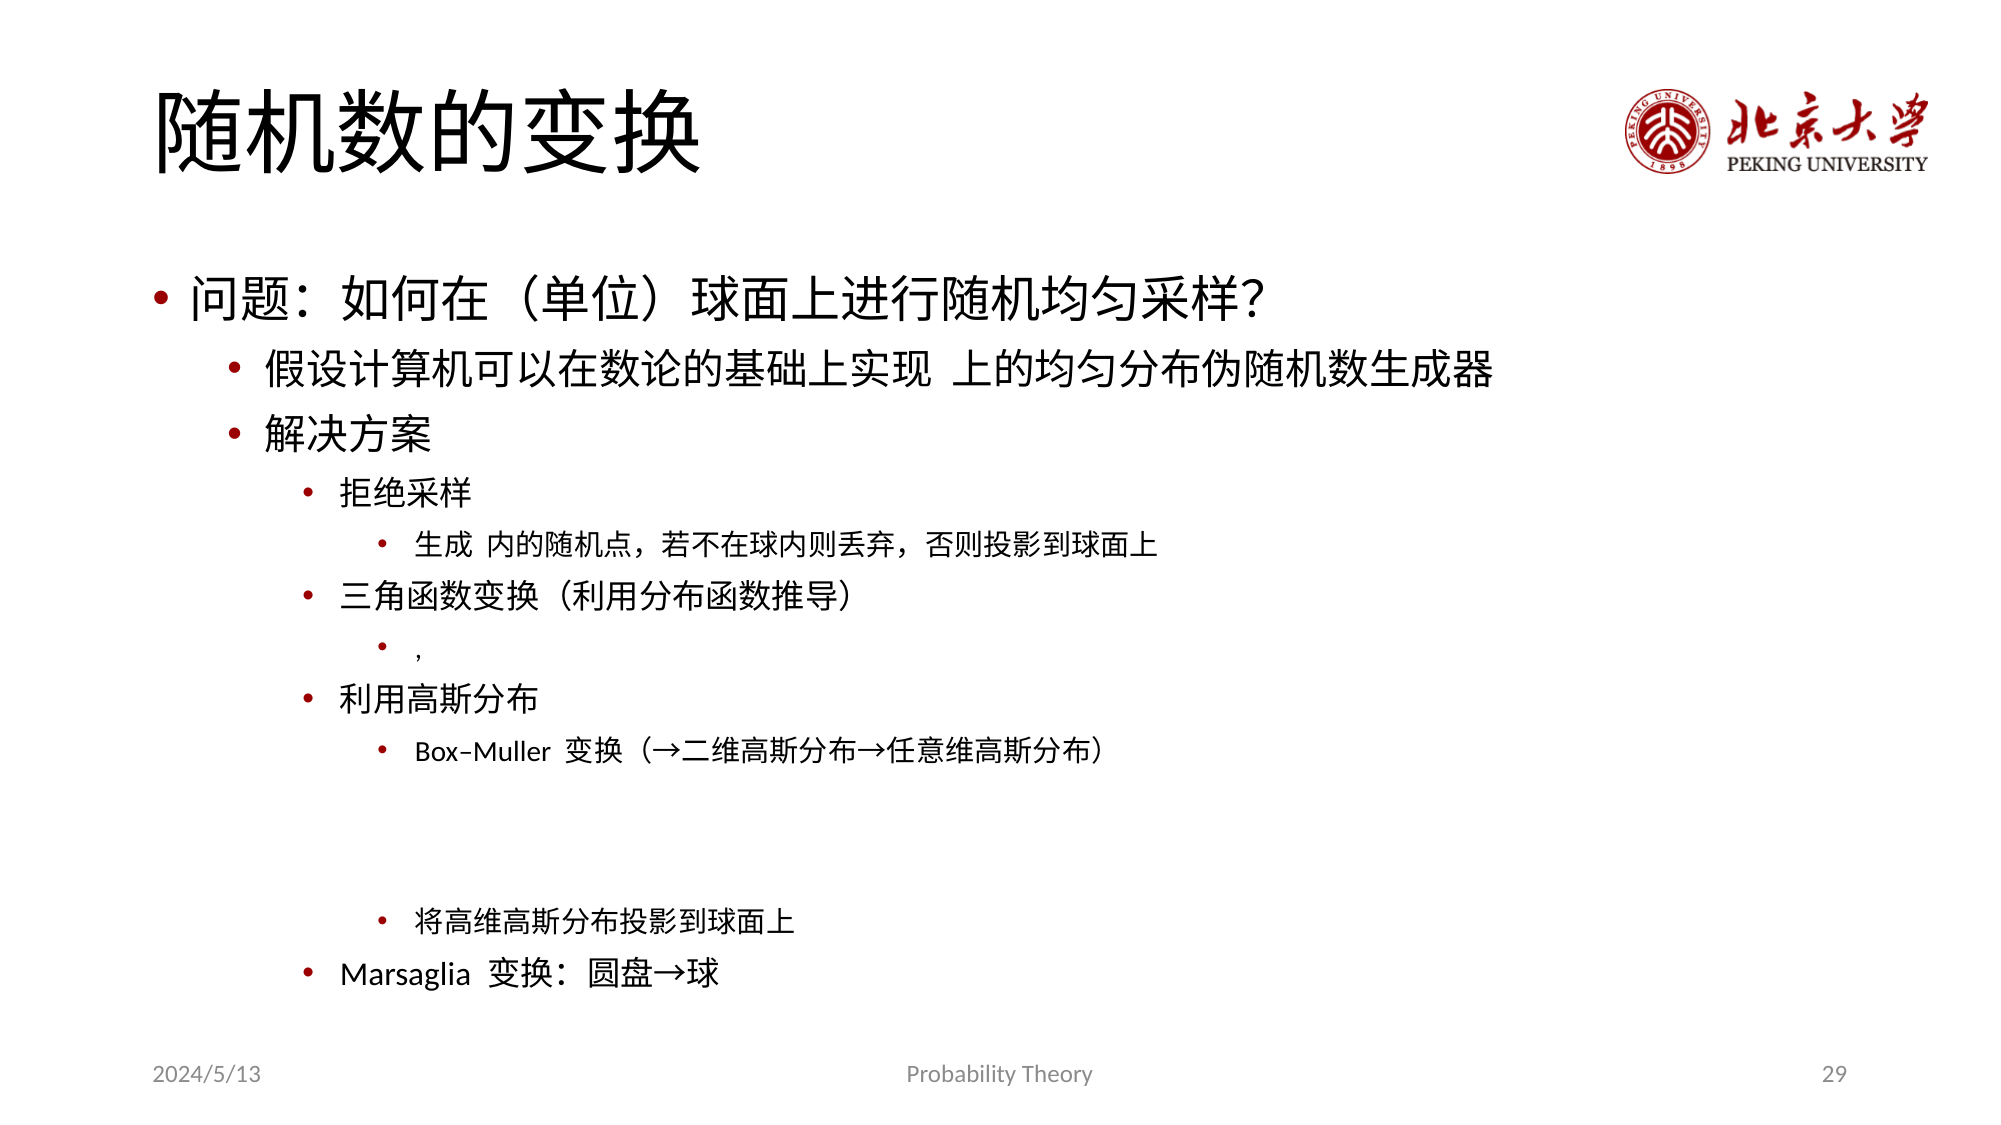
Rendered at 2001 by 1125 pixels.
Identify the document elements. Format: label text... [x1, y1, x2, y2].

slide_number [137, 1042, 588, 1103]
title 随机数的变换 [137, 27, 1863, 246]
picture [1863, 89, 1928, 174]
slide_number 29 [1412, 1042, 1863, 1103]
footer Probability Theory [662, 1042, 1338, 1103]
